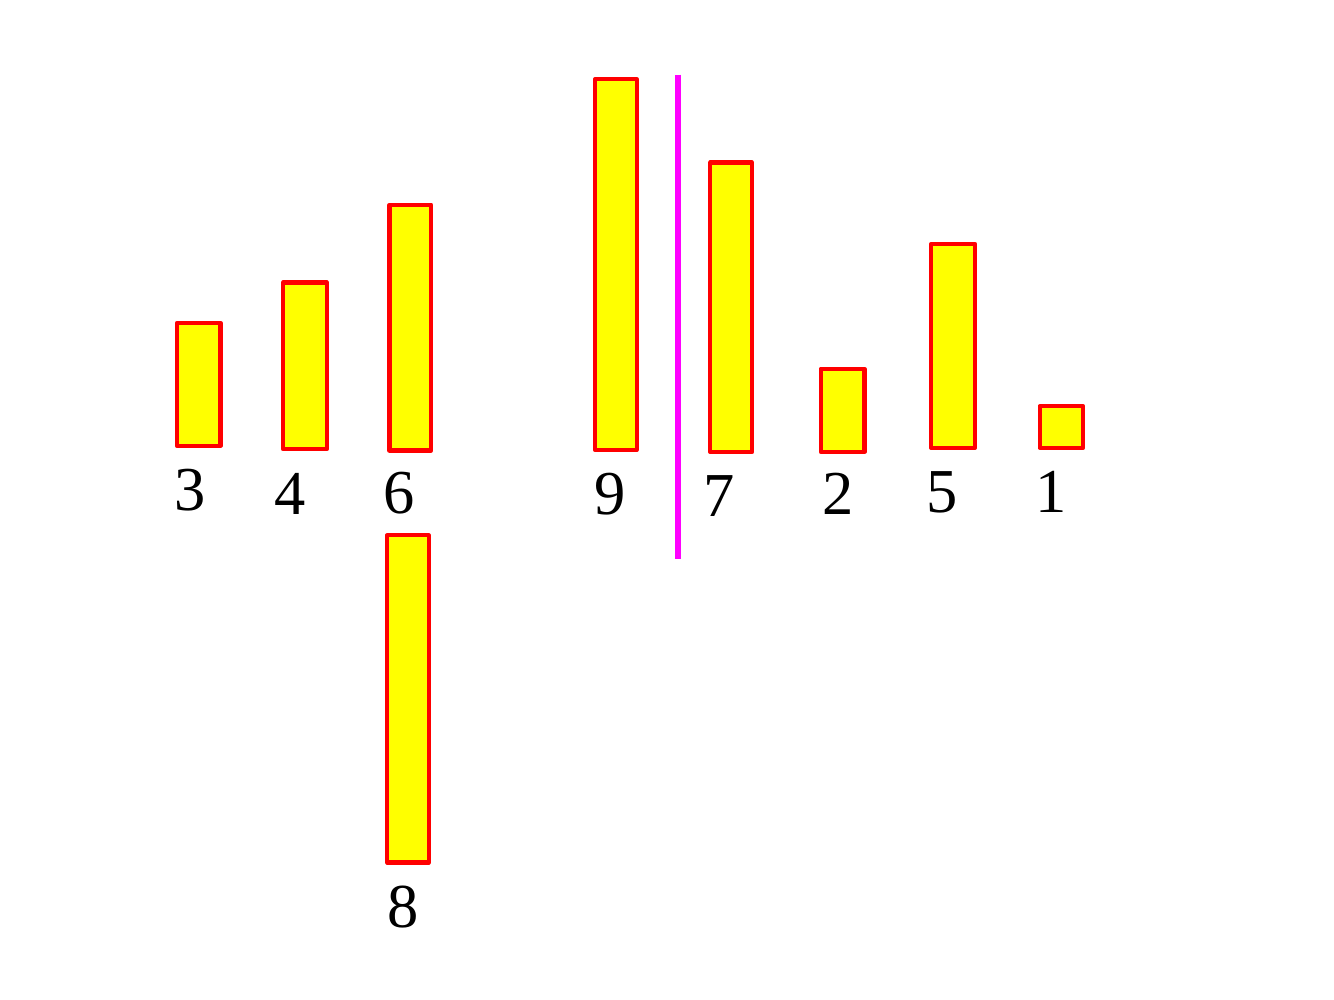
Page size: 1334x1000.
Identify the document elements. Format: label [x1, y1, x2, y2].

text_box [382, 535, 430, 942]
text_box [818, 368, 865, 530]
text_box [170, 322, 221, 526]
text_box [270, 282, 328, 529]
text_box [922, 243, 976, 528]
text_box [378, 204, 432, 528]
text_box [590, 78, 637, 530]
text_box [699, 162, 753, 532]
text_box [1030, 405, 1084, 528]
